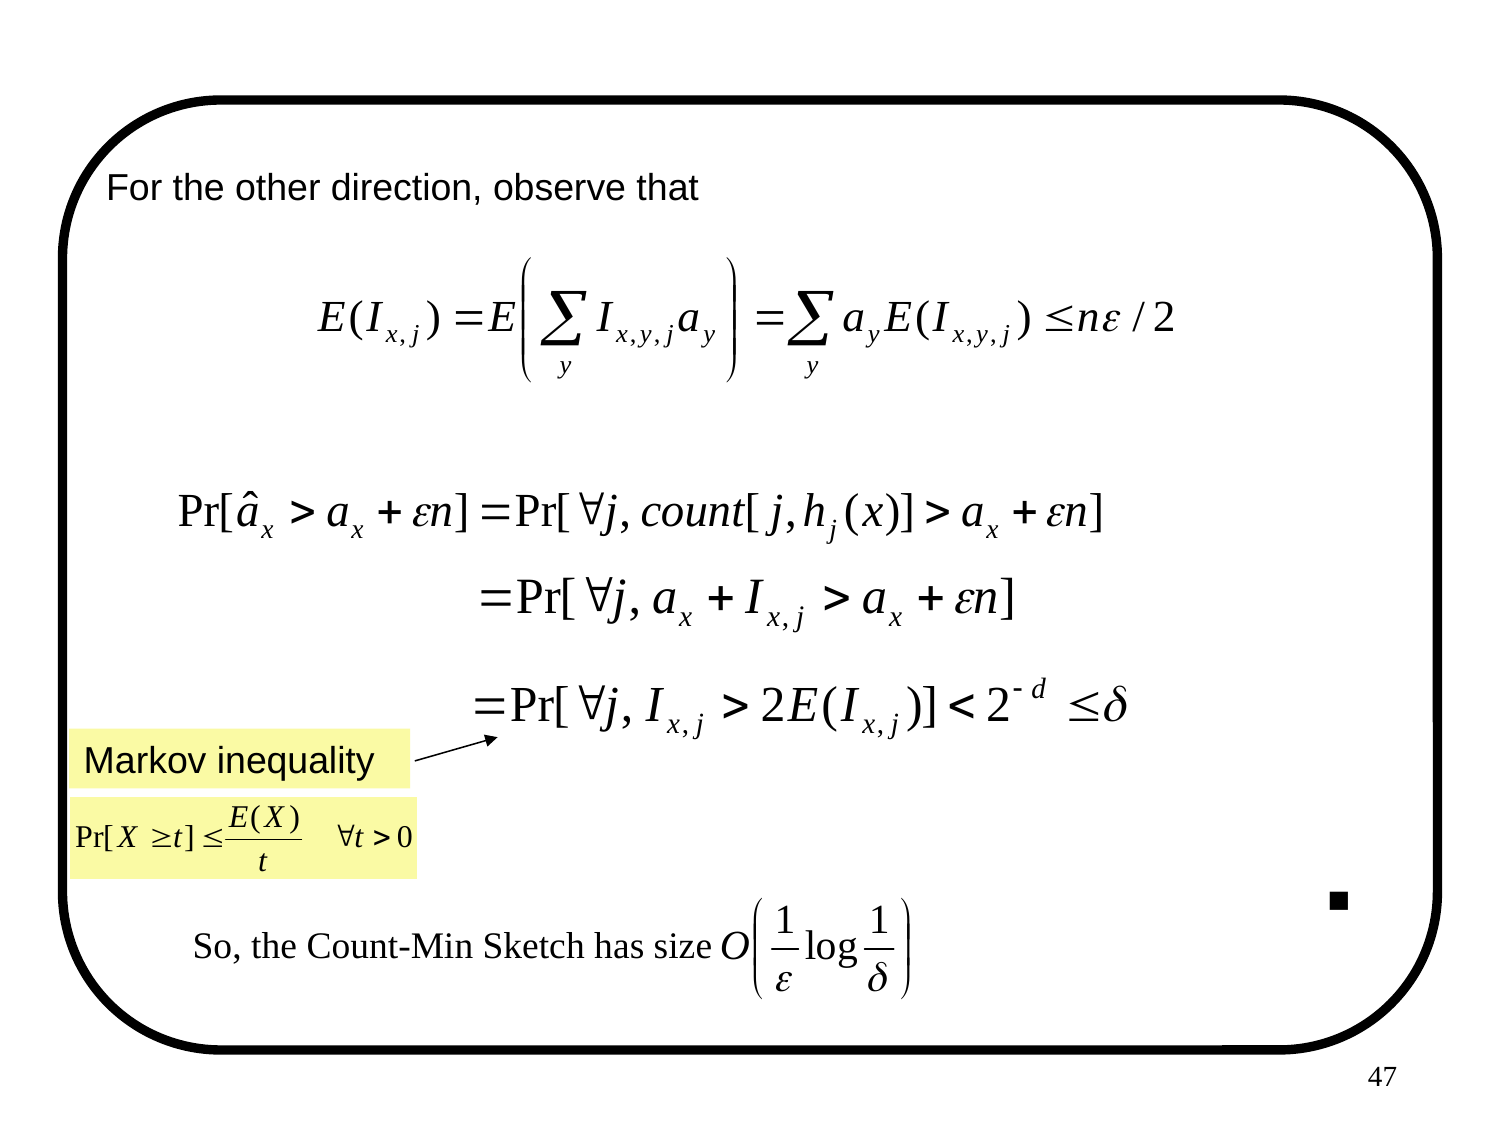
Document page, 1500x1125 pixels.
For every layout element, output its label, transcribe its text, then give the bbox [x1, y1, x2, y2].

text_box Markov inequality [69, 728, 411, 789]
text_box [70, 796, 418, 880]
slide_number 47 [1099, 1049, 1413, 1125]
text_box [463, 666, 1144, 751]
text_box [714, 890, 924, 1008]
text_box ■ [1312, 867, 1366, 927]
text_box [468, 562, 1024, 644]
text_box For the other direction, observe that [91, 155, 715, 216]
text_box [170, 478, 1109, 555]
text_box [309, 249, 1185, 391]
text_box So, the Count-Min Sketch has size [177, 913, 709, 974]
